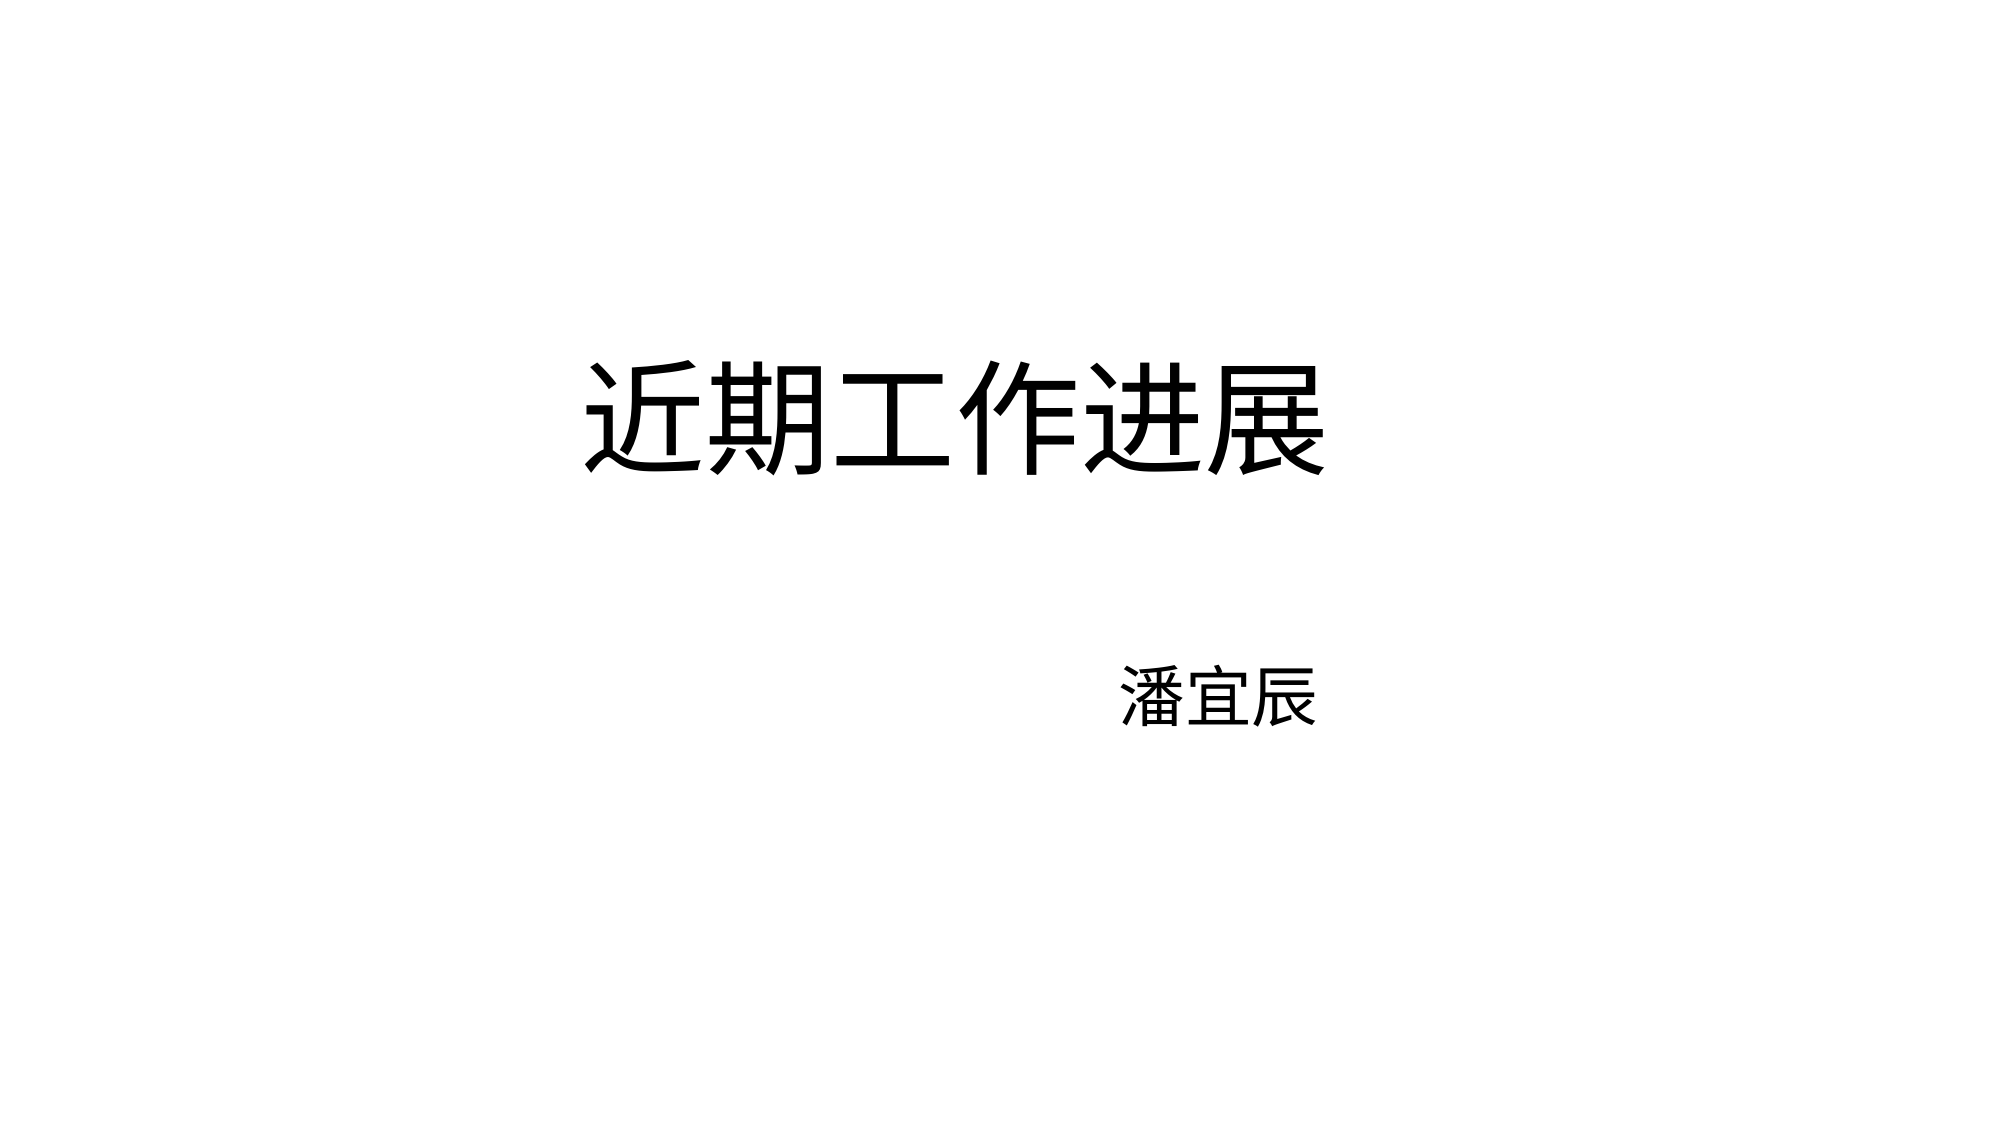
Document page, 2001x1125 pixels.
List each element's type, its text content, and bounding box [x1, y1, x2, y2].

title 近期工作进展 [205, 108, 1706, 500]
subtitle 潘宜辰 [313, 606, 1814, 878]
